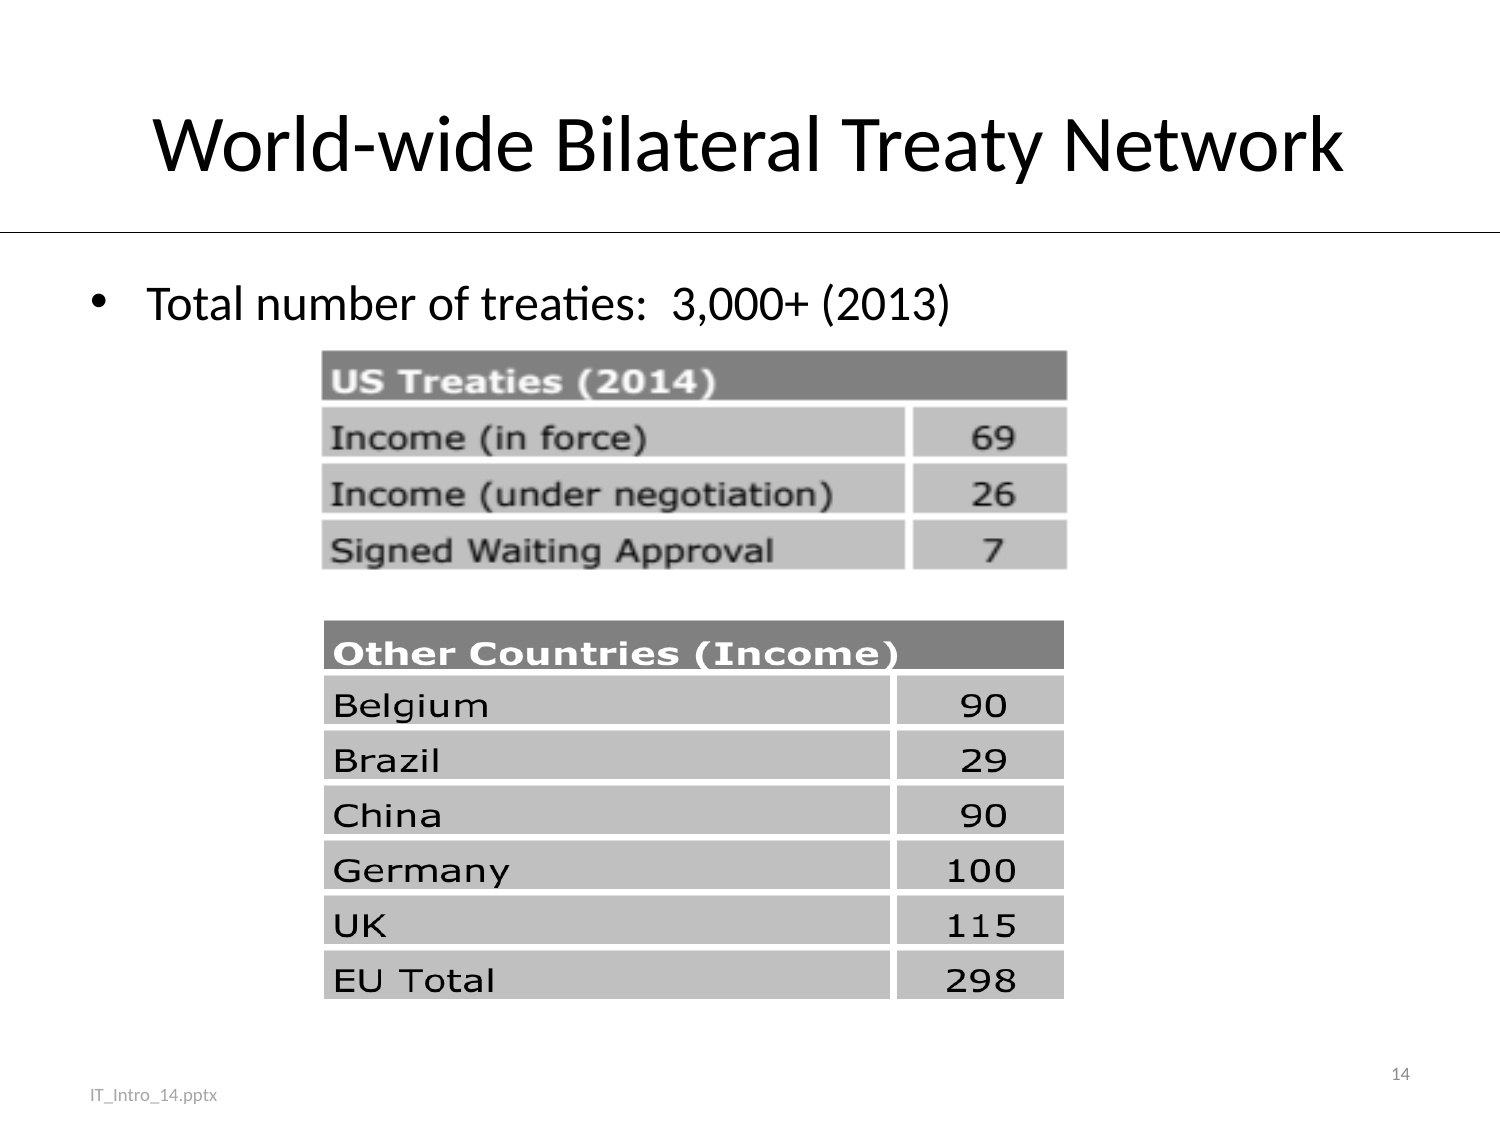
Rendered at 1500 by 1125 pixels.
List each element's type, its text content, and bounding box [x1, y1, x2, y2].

title World-wide Bilateral Treaty Network [75, 45, 1425, 233]
footer IT_Intro_14.pptx [75, 1064, 375, 1125]
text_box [319, 617, 1071, 1006]
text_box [319, 349, 1071, 573]
list Total number of treaties: 3,000+ (2013) [75, 262, 1425, 1005]
slide_number 14 [1074, 1042, 1425, 1103]
